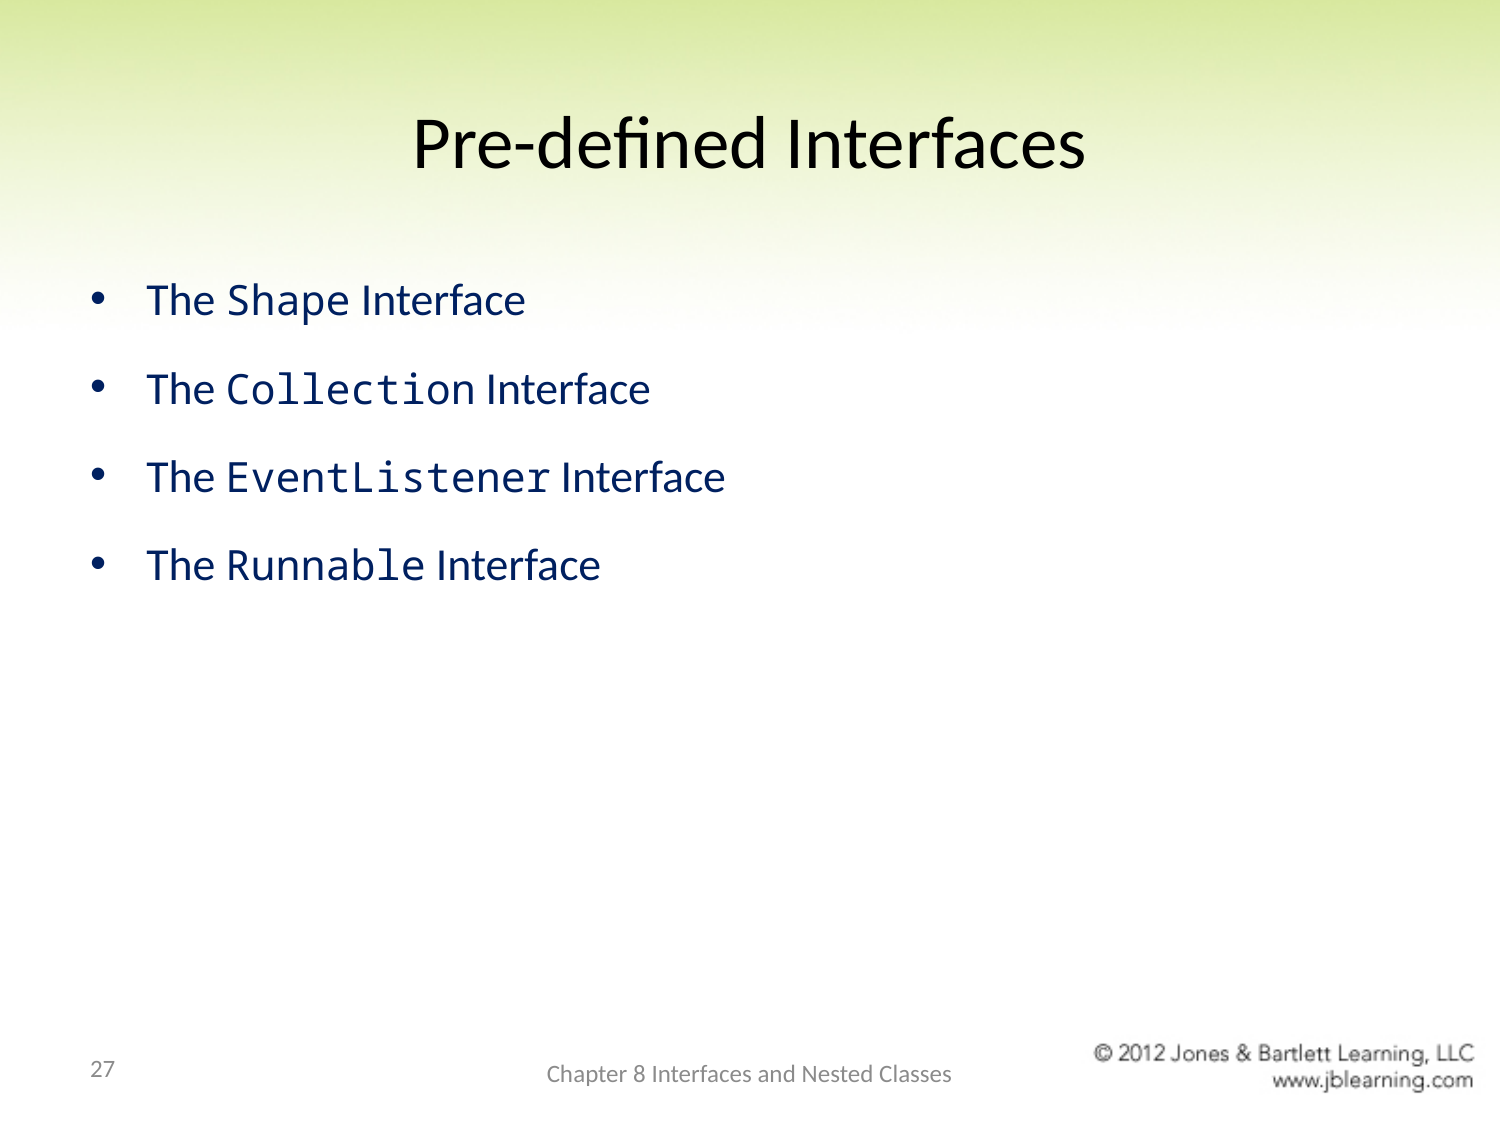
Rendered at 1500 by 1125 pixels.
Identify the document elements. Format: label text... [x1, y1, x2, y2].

slide_number 27 [75, 1037, 425, 1098]
picture [0, 0, 1500, 1125]
list The Shape Interface The Collection Interface The EventListener Interface The Runnable Interface [75, 262, 1425, 1005]
footer Chapter 8 Interfaces and Nested Classes [512, 1042, 988, 1103]
title Pre-defined Interfaces [75, 45, 1425, 233]
